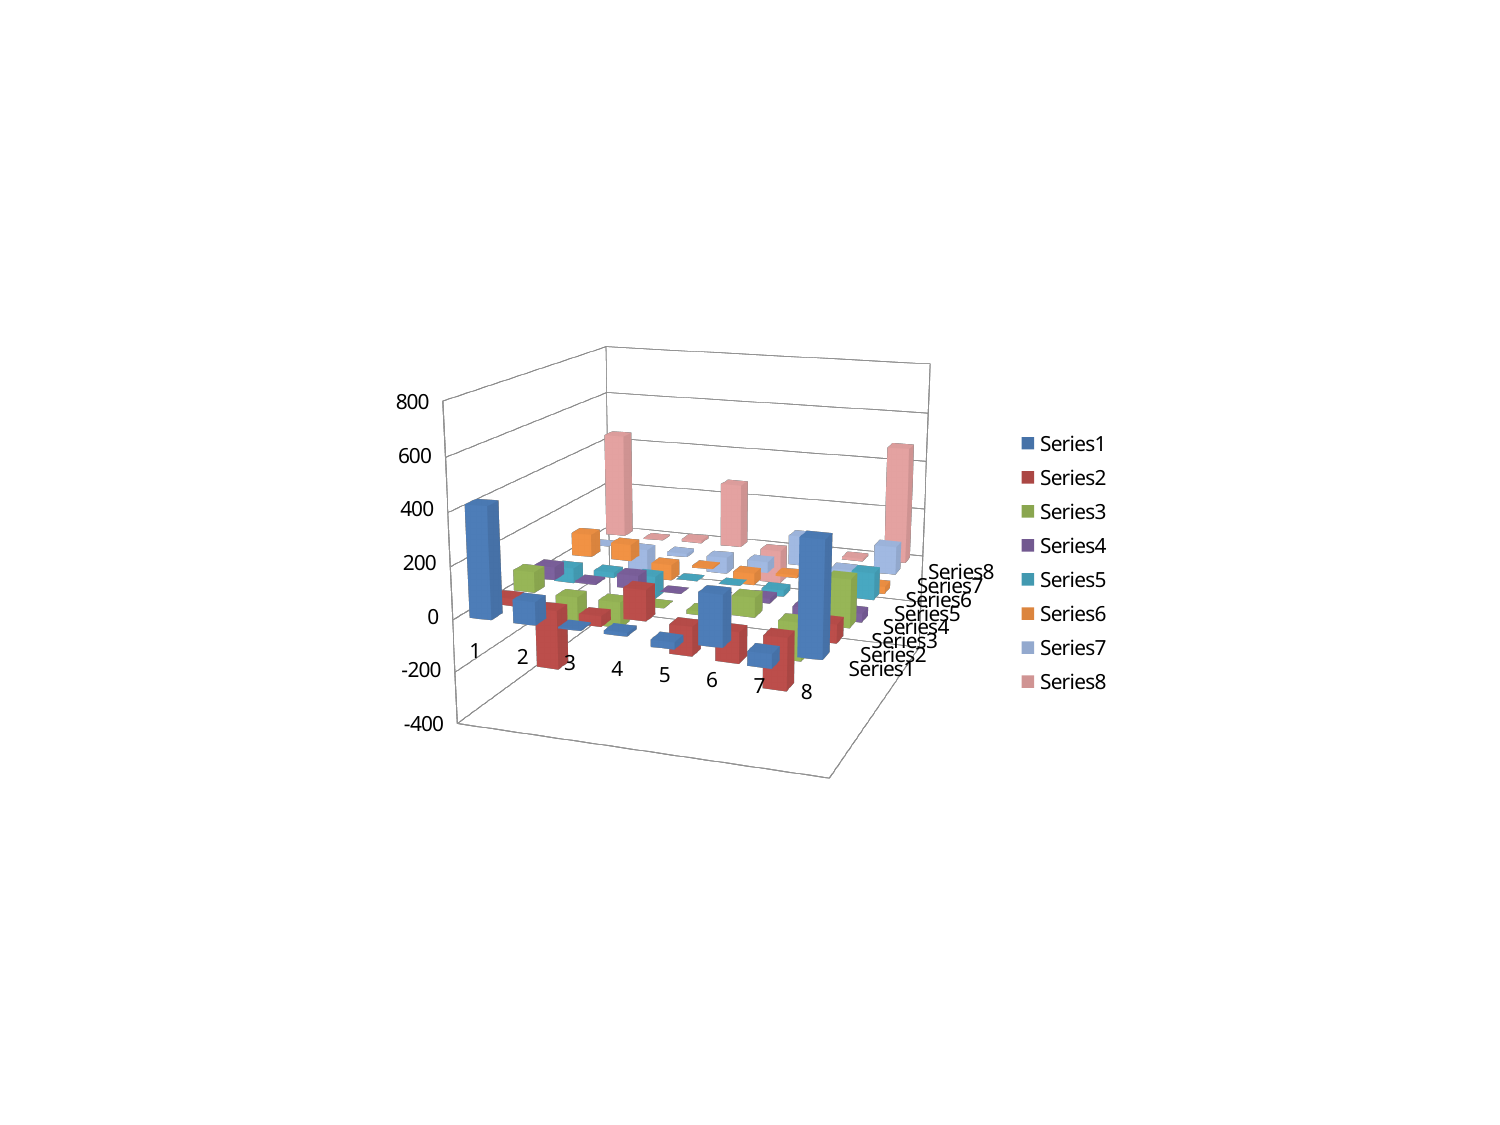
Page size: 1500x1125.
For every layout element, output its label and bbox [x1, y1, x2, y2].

chart [374, 337, 1126, 788]
